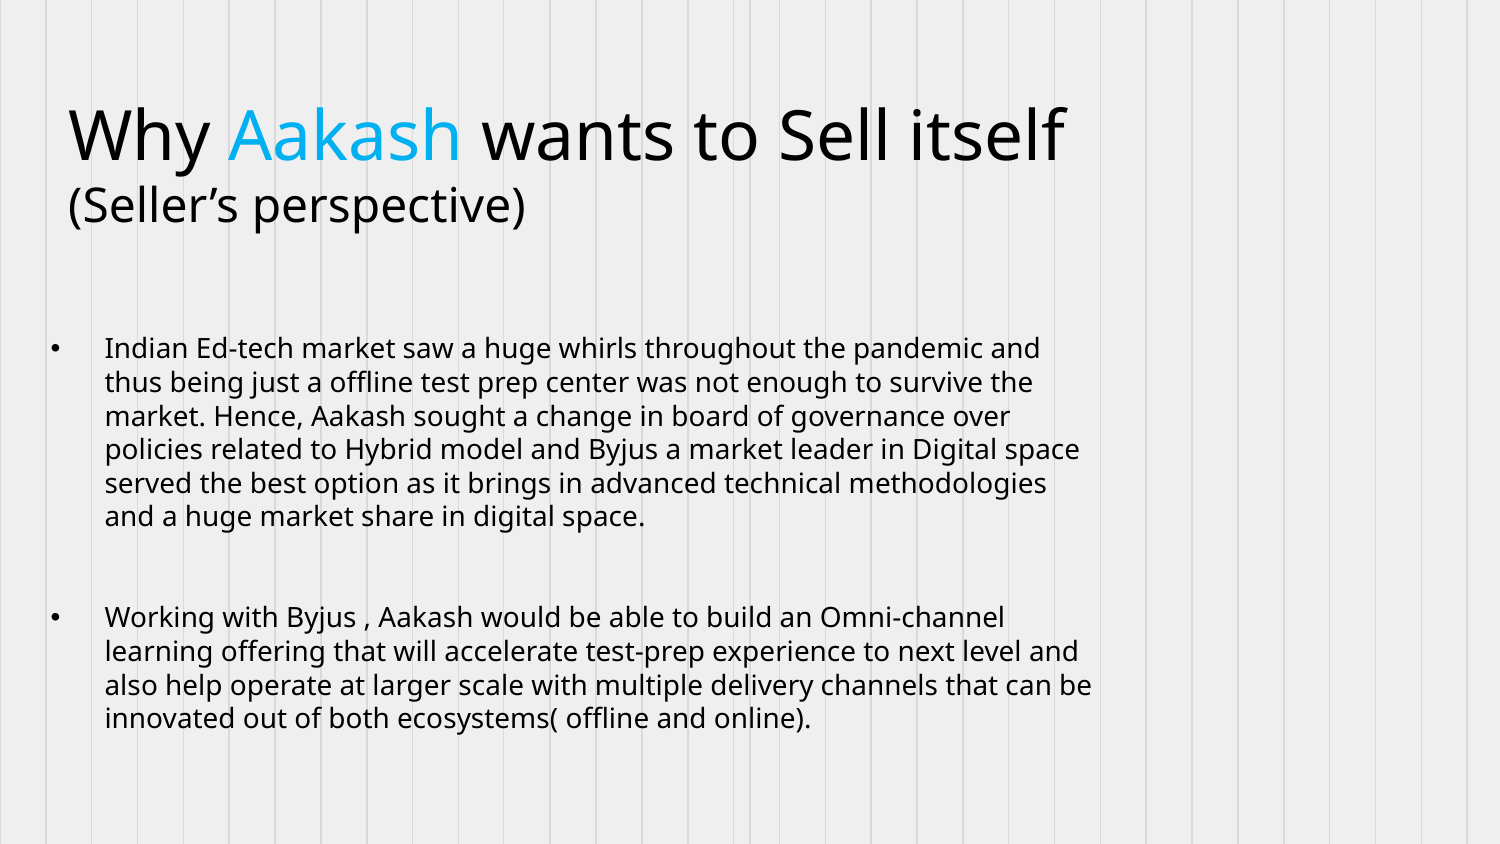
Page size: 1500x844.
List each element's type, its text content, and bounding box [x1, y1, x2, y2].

title Why Aakash wants to Sell itself (Seller’s perspective) [53, 20, 1235, 247]
subtitle Indian Ed-tech market saw a huge whirls throughout the pandemic and thus being just a offline test prep center was not enough to survive the market. Hence, Aakash sought a change in board of governance over policies related to Hybrid model and Byjus a market leader in Digital space served the best option as it brings in advanced technical methodologies and a huge market share in digital space. Working with Byjus , Aakash would be able to build an Omni-channel learning offering that will accelerate test-prep experience to next level and also help operate at larger scale with multiple delivery channels that can be innovated out of both ecosystems( offline and online). [17, 315, 1117, 753]
